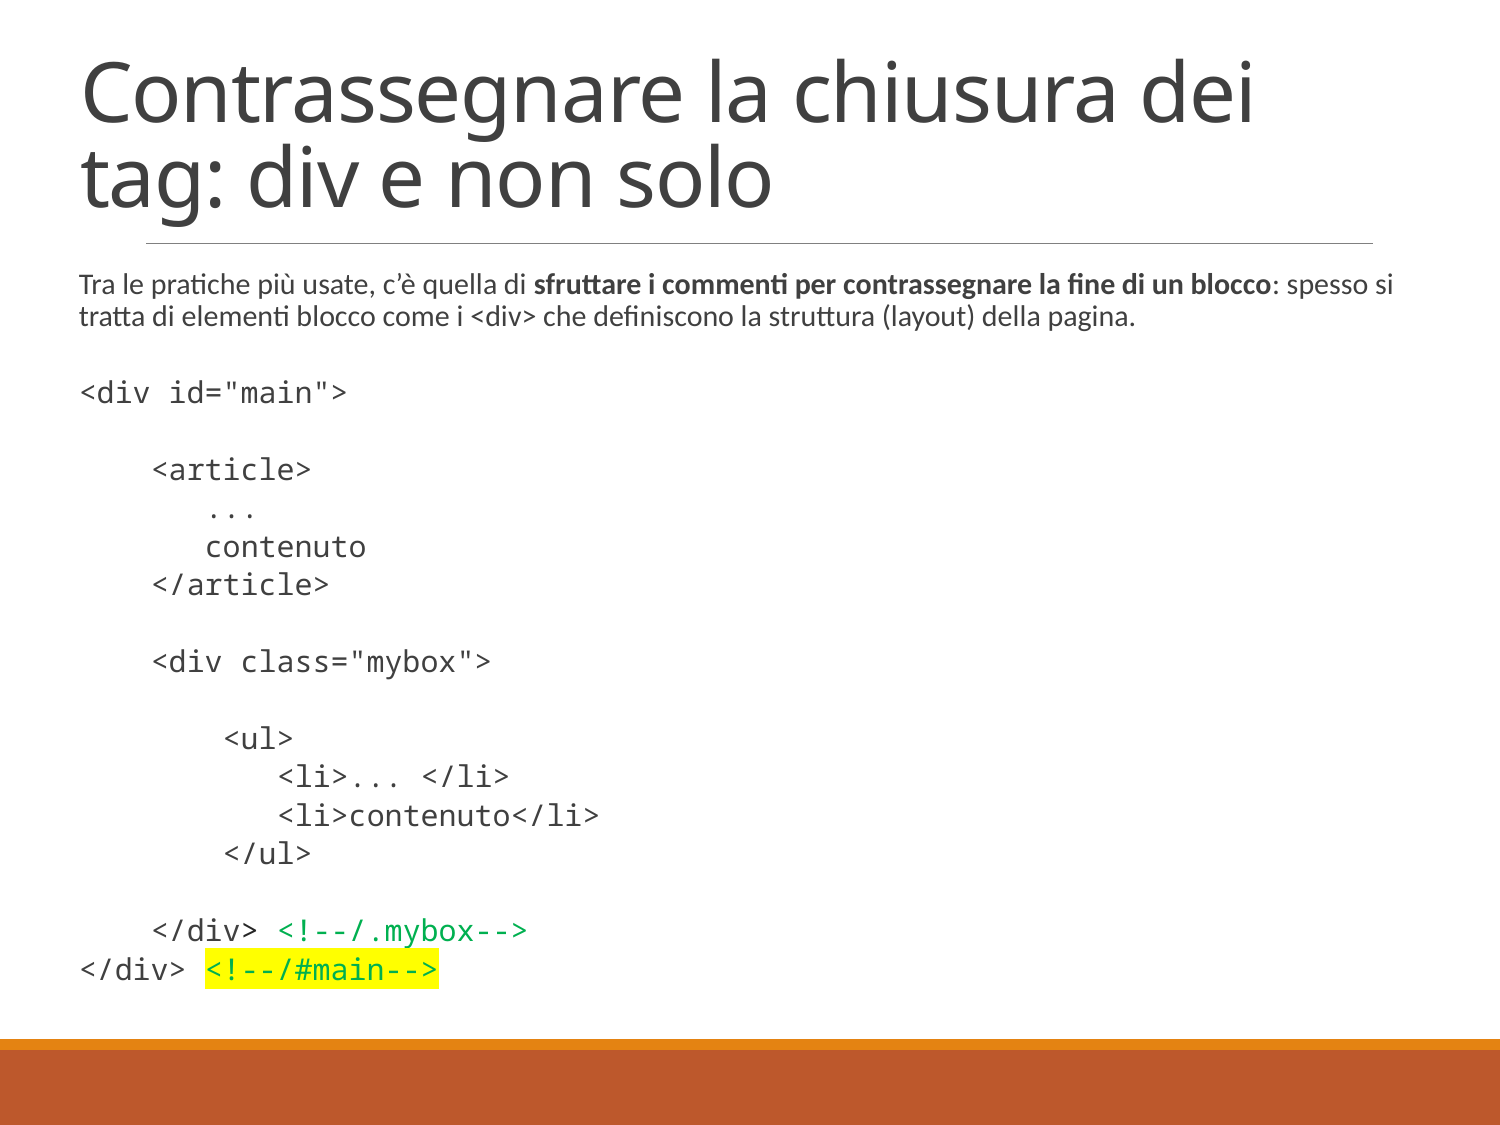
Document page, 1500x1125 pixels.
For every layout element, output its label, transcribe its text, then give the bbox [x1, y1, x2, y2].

list Tra le pratiche più usate, c’è quella di sfruttare i commenti per contrassegnare la fine di un blocco: spesso si tratta di elementi blocco come i <div> che definiscono la struttura (layout) della pagina. <div id="main"> <article> ... contenuto </article> <div class="mybox"> <ul> <li>... </li> <li>contenuto</li> </ul> </div> <!--/.mybox--> </div> <!--/#main--> [64, 260, 1424, 1000]
title Contrassegnare la chiusura dei tag: div e non solo [64, 47, 1424, 244]
